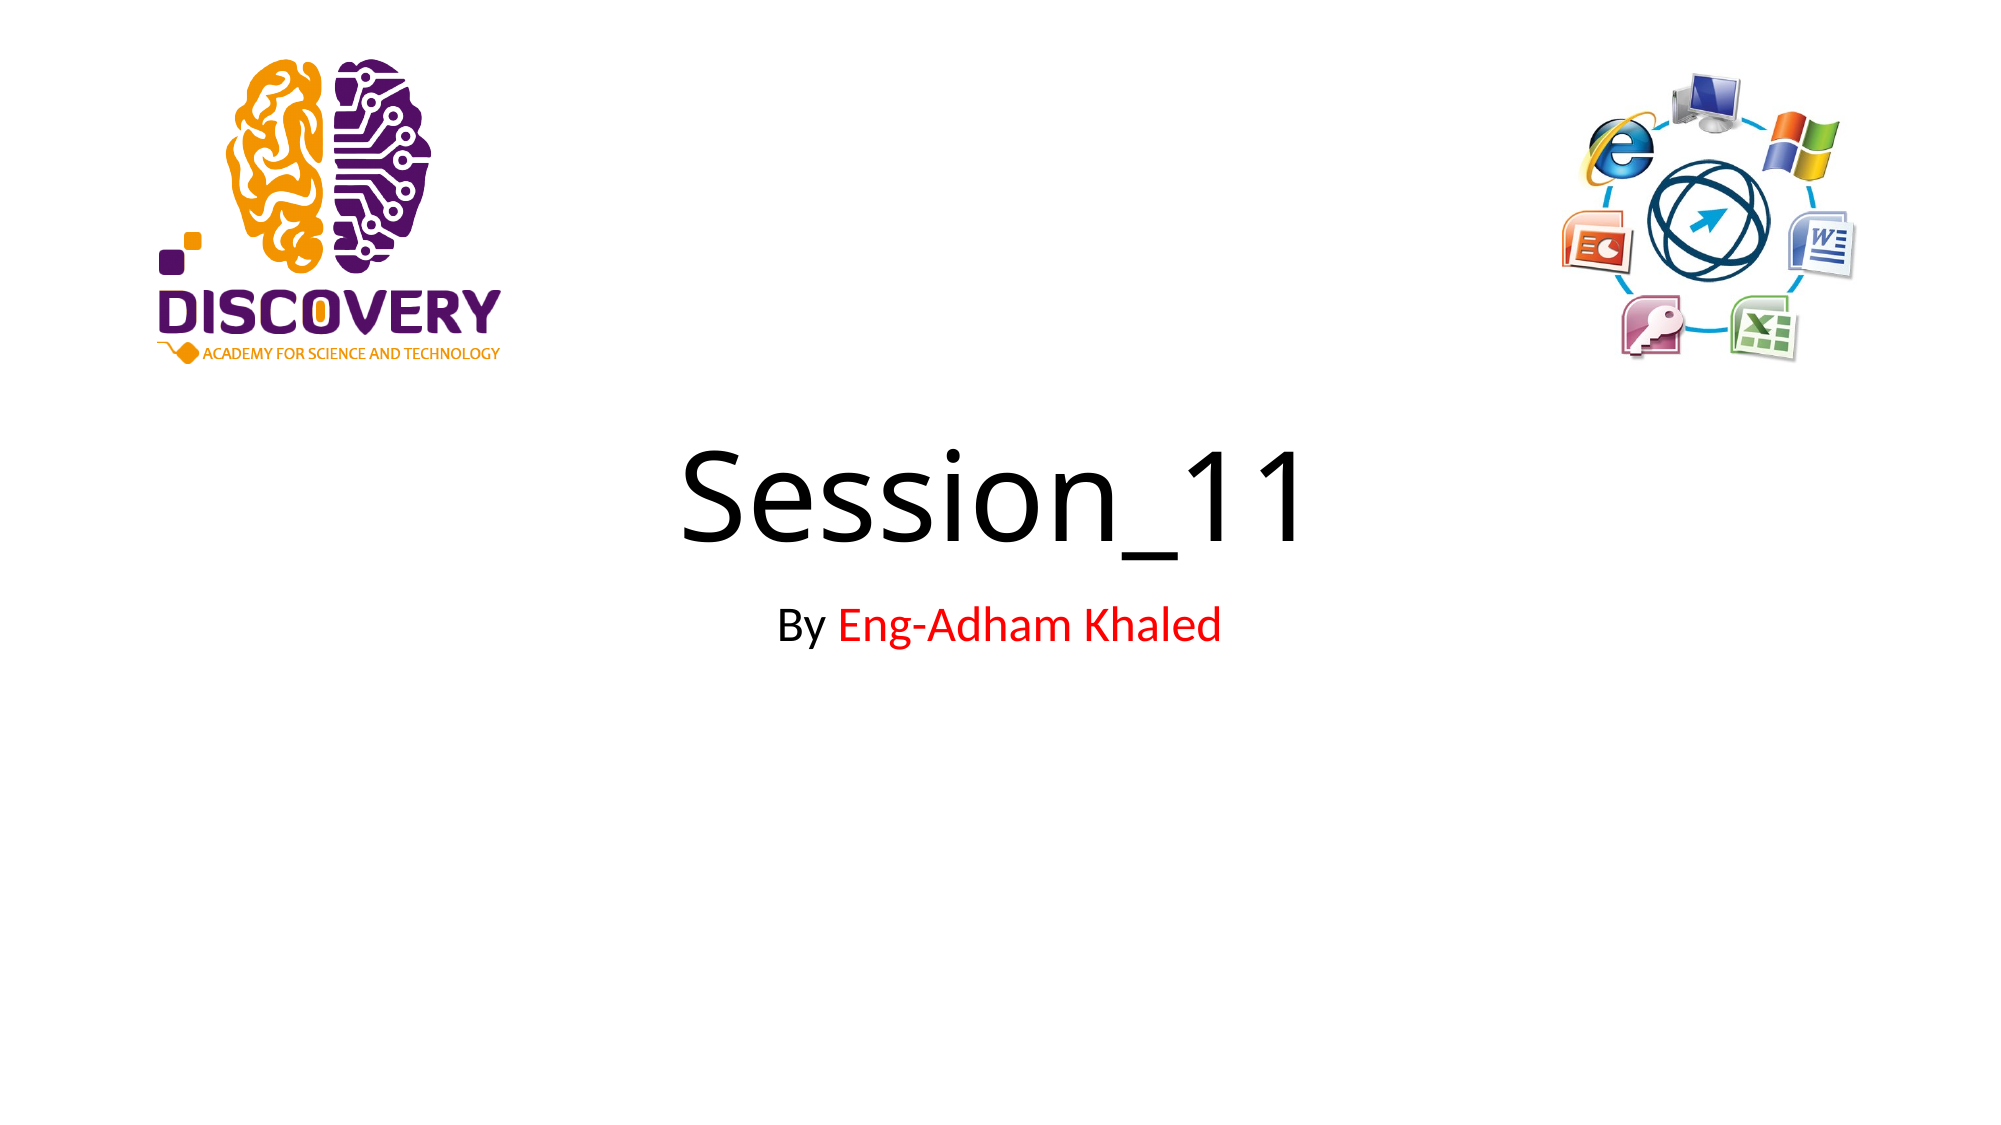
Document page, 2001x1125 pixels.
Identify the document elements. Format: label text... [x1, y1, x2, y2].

picture [88, 38, 570, 400]
picture [1562, 73, 1858, 364]
subtitle By Eng-Adham Khaled [249, 590, 1750, 863]
title Session_11 [249, 184, 1750, 576]
